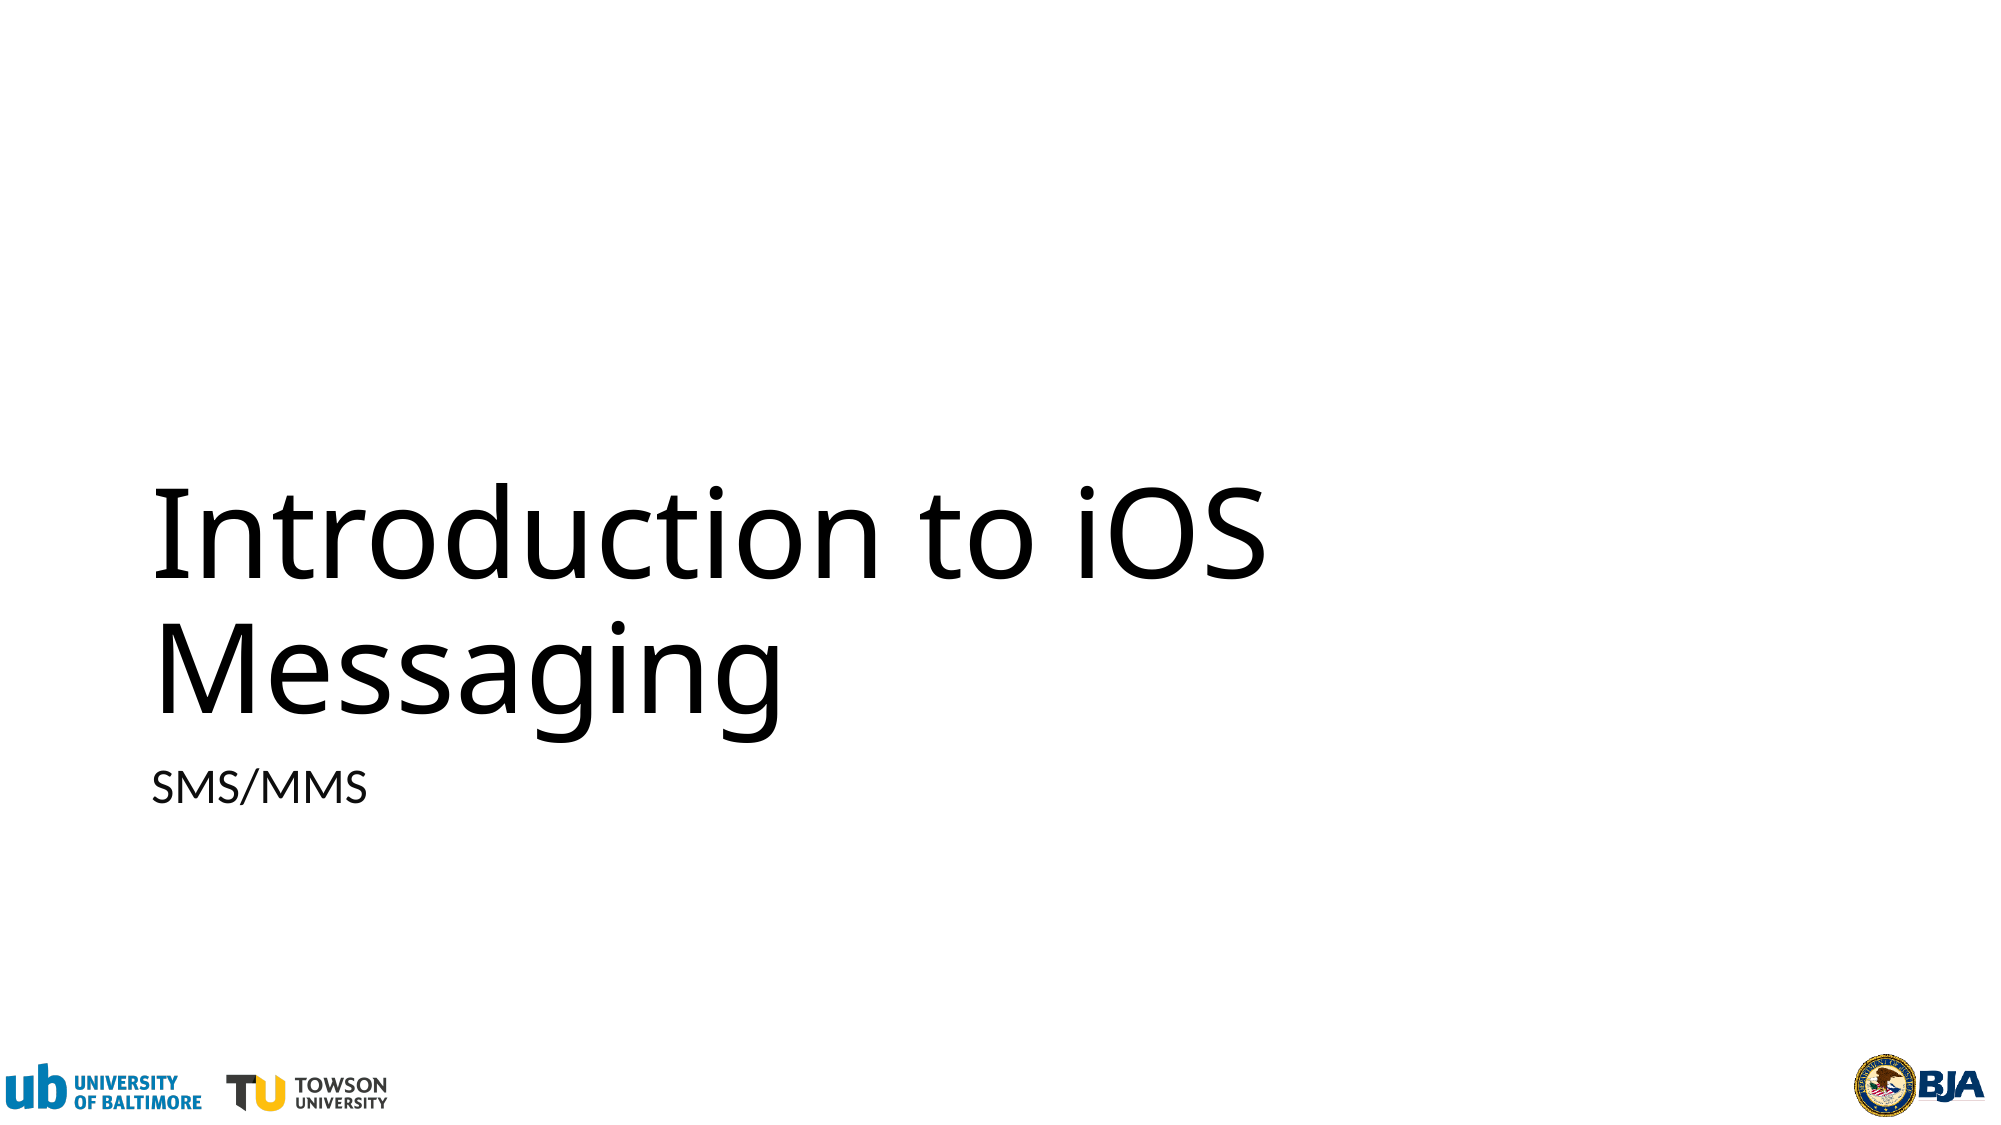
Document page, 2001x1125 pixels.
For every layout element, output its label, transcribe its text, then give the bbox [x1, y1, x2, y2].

list SMS/MMS [136, 752, 1862, 999]
title Introduction to iOS Messaging [136, 280, 1862, 749]
picture [1854, 1054, 1986, 1117]
picture [0, 1031, 407, 1125]
